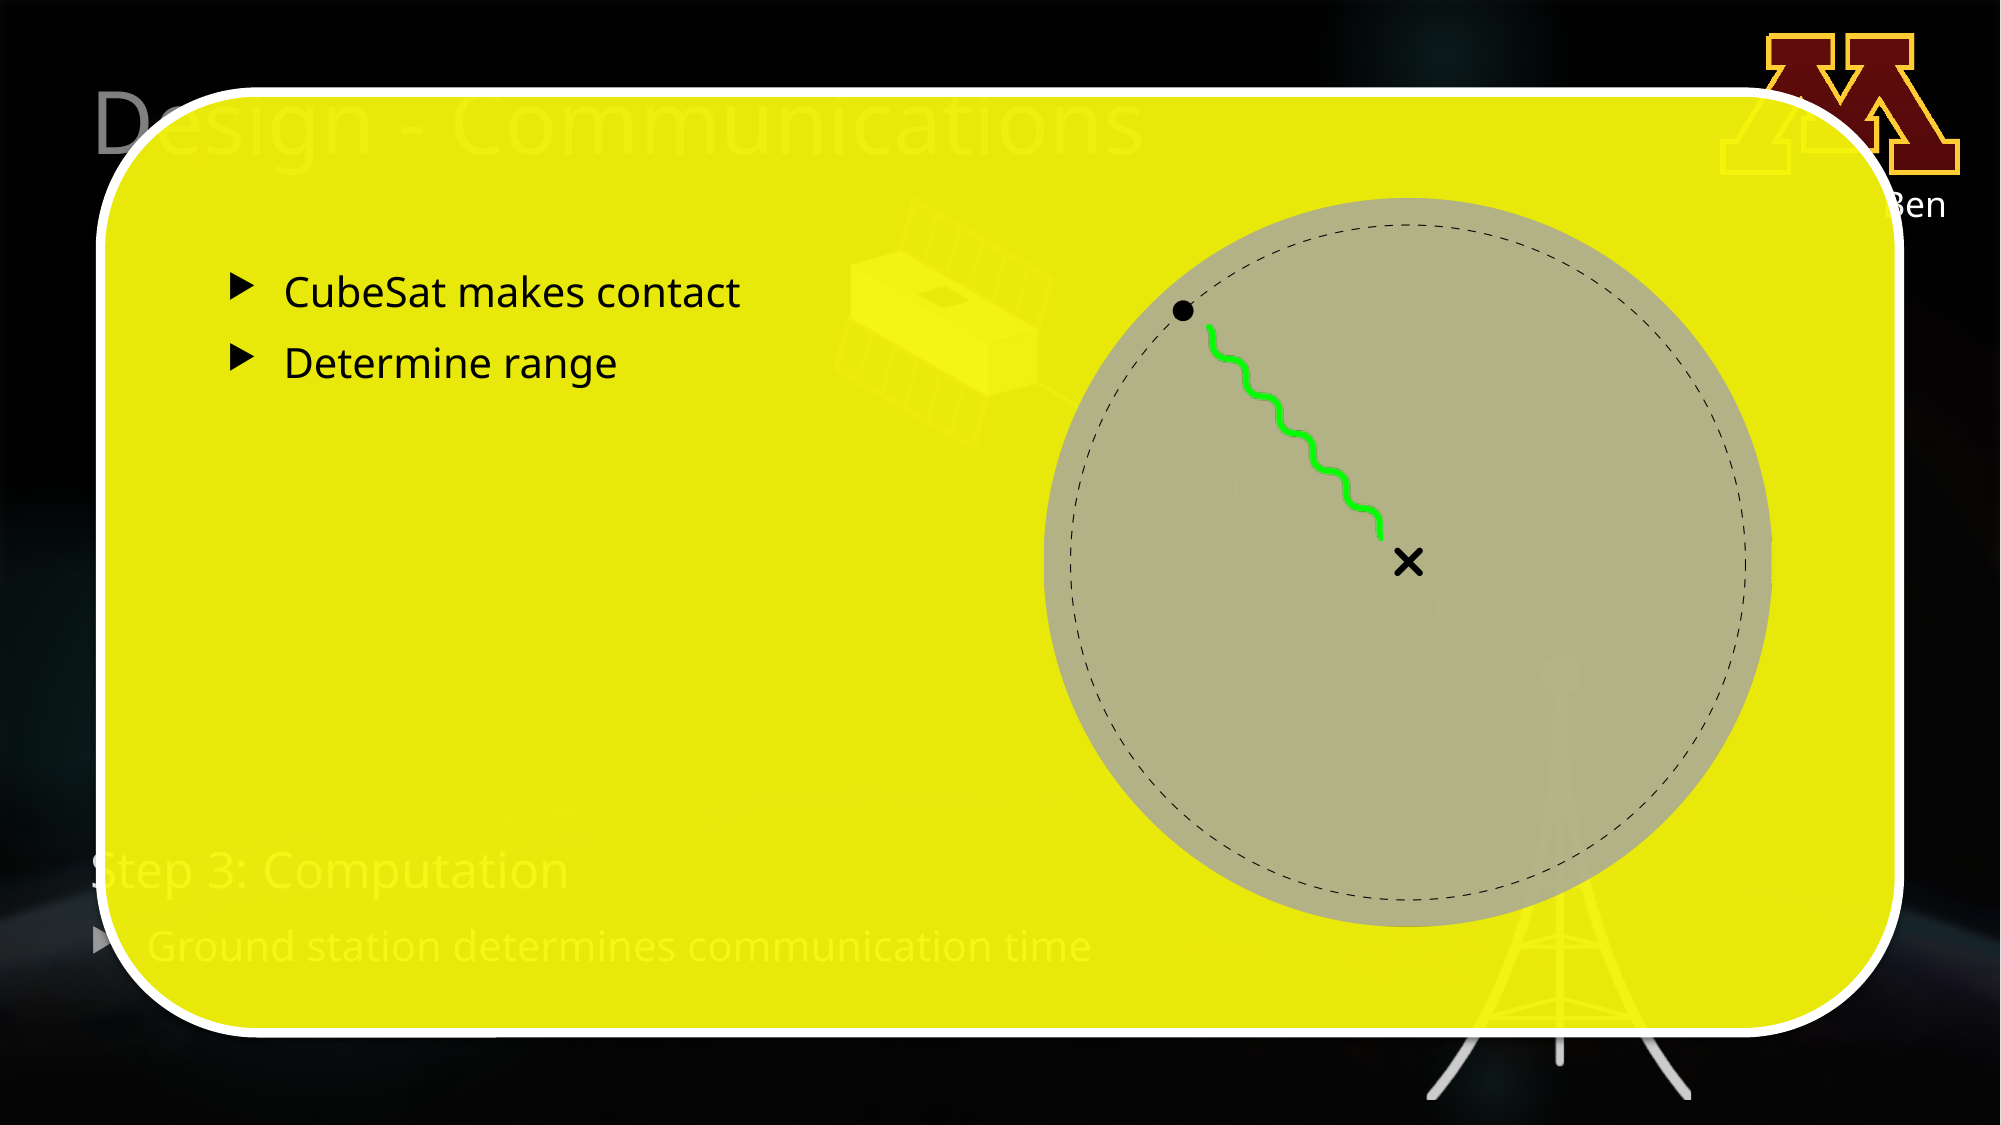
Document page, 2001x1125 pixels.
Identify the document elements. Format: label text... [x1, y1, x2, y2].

title Design - Communications [75, 59, 1618, 175]
list Step 3: Computation Ground station determines communication time [75, 465, 1327, 1048]
list Ben [1884, 174, 1963, 233]
picture [0, 0, 2001, 1125]
text_box CubeSat makes contact Determine range [212, 257, 975, 878]
text_box [99, 91, 1901, 1034]
